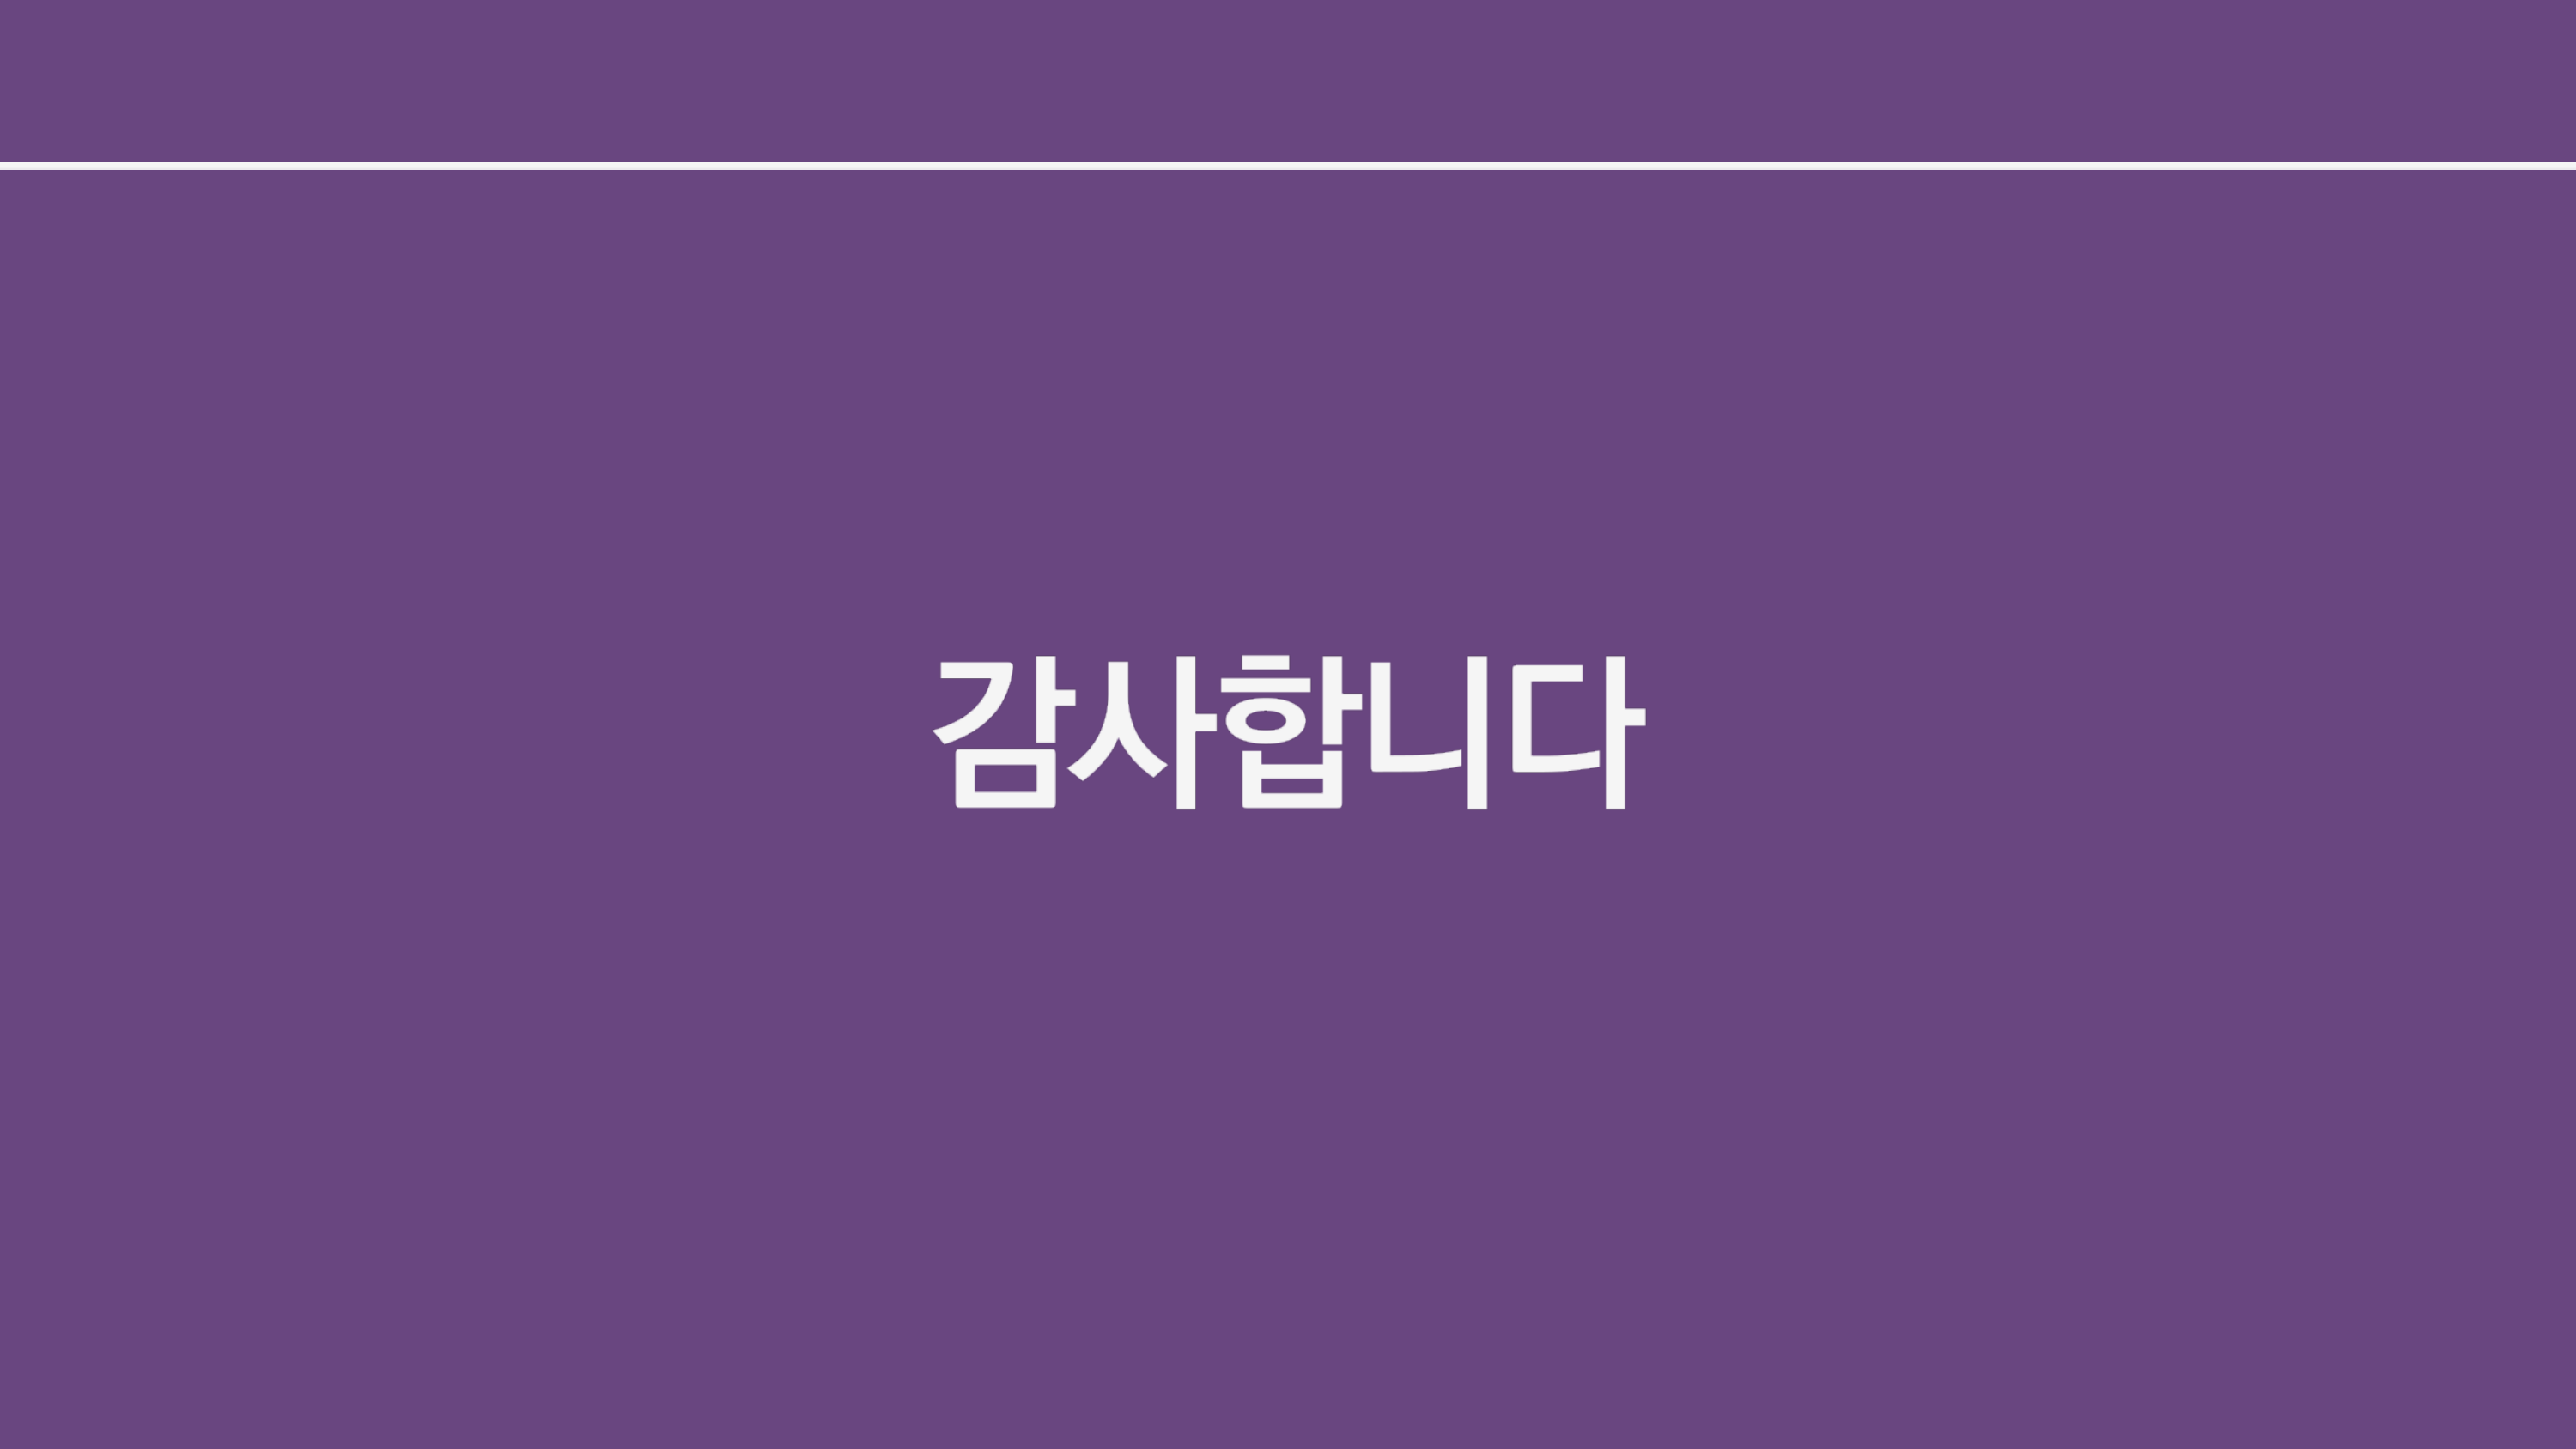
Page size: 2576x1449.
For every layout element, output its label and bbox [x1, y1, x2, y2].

text_box [0, 162, 2576, 170]
picture [734, 595, 1728, 889]
